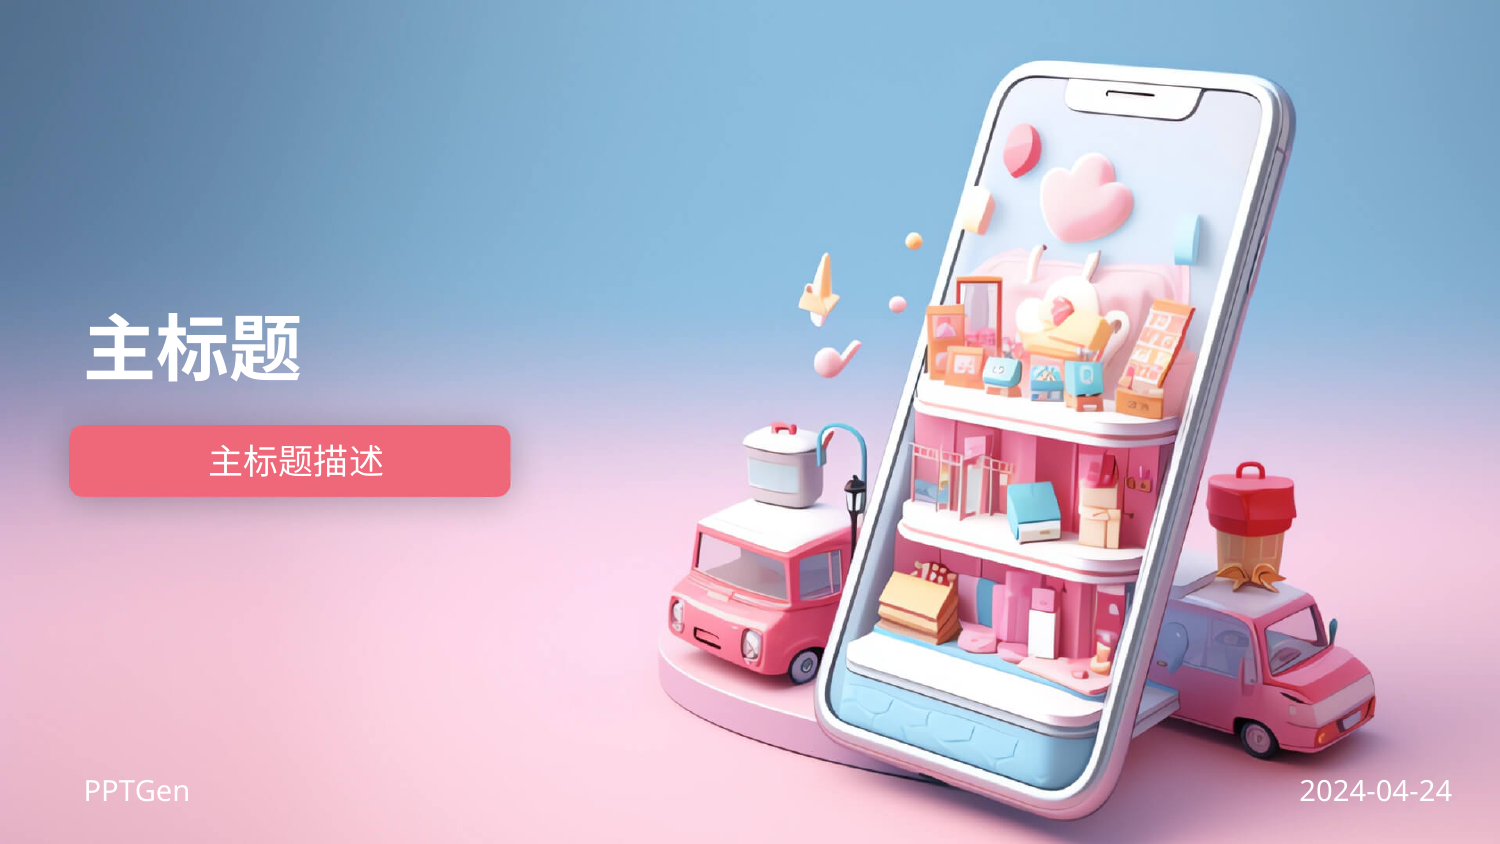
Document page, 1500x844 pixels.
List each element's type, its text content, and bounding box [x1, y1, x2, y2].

text_box 主标题描述 [79, 432, 514, 490]
text_box 2024-04-24 [1148, 767, 1468, 813]
text_box 主标题 [68, 46, 748, 398]
text_box PPTGen [68, 767, 388, 813]
picture [0, 0, 1500, 844]
